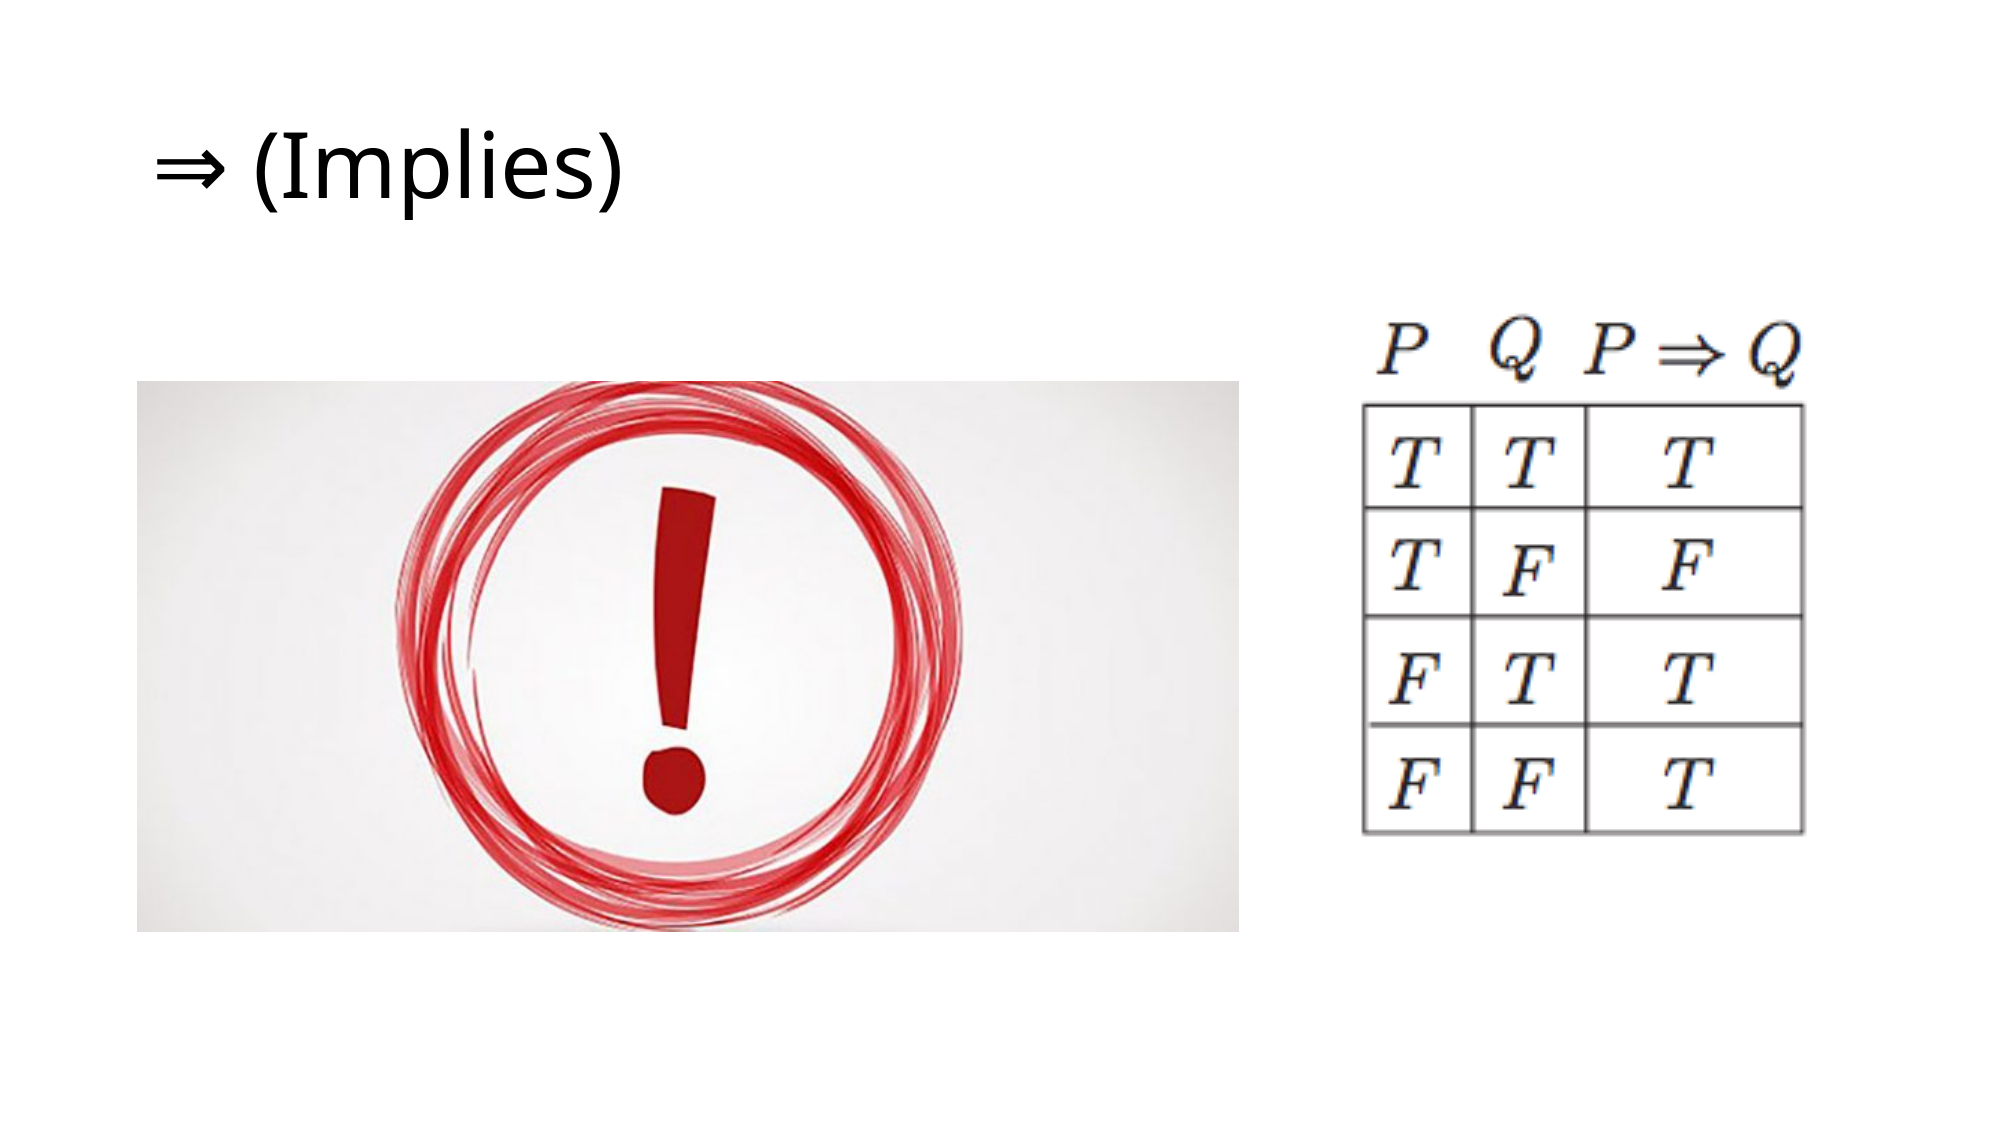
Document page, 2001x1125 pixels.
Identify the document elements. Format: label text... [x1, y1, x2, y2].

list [137, 380, 1239, 932]
title ⇒ (Implies) [137, 59, 1863, 278]
picture [1315, 312, 1833, 879]
